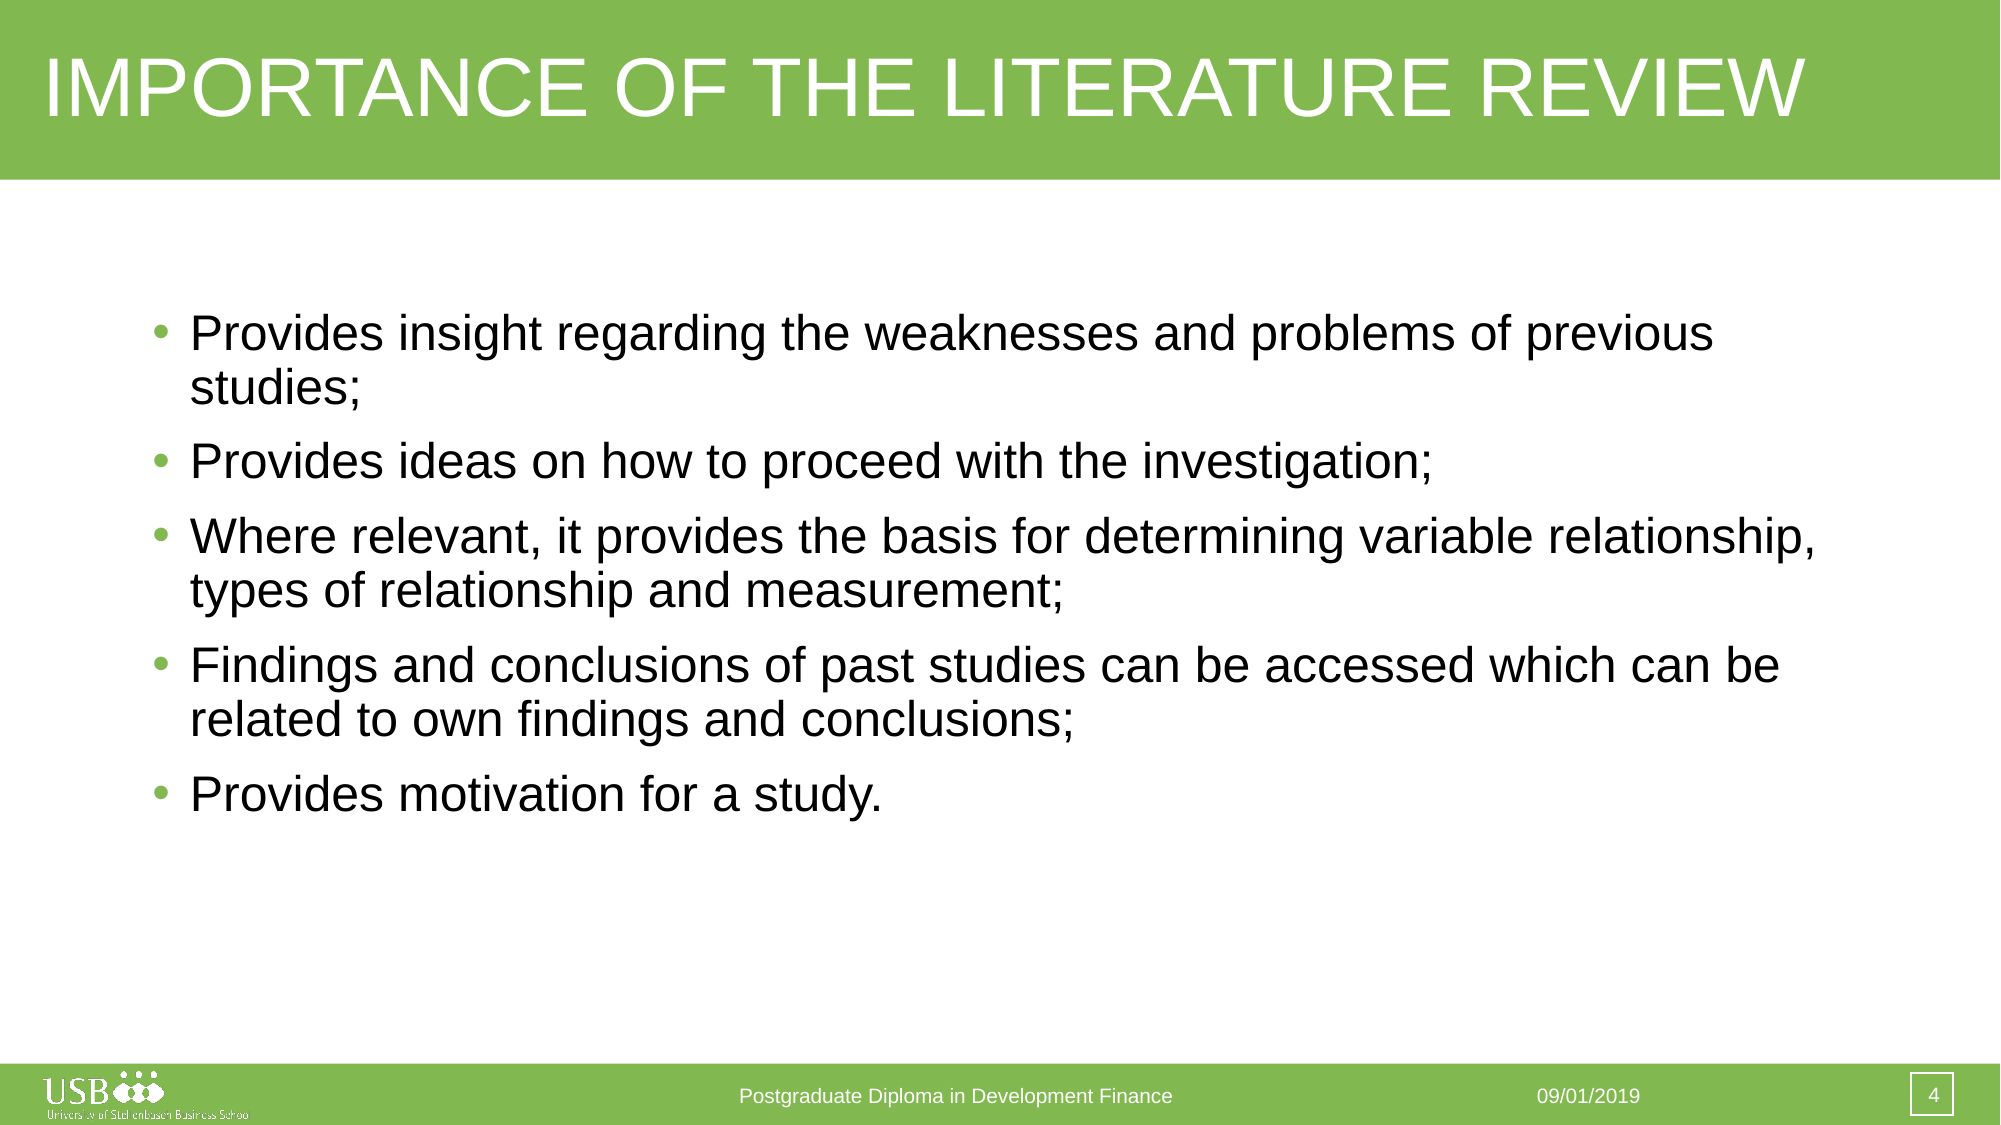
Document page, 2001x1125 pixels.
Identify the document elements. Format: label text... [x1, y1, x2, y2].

list Provides insight regarding the weaknesses and problems of previous studies; Provides ideas on how to proceed with the investigation; Where relevant, it provides the basis for determining variable relationship, types of relationship and measurement; Findings and conclusions of past studies can be accessed which can be related to own findings and conclusions; Provides motivation for a study. [137, 299, 1863, 1014]
slide_number 4 [1898, 1074, 1970, 1125]
picture [43, 1071, 250, 1121]
title IMPORTANCE OF THE LITERATURE REVIEW [26, 0, 1845, 180]
